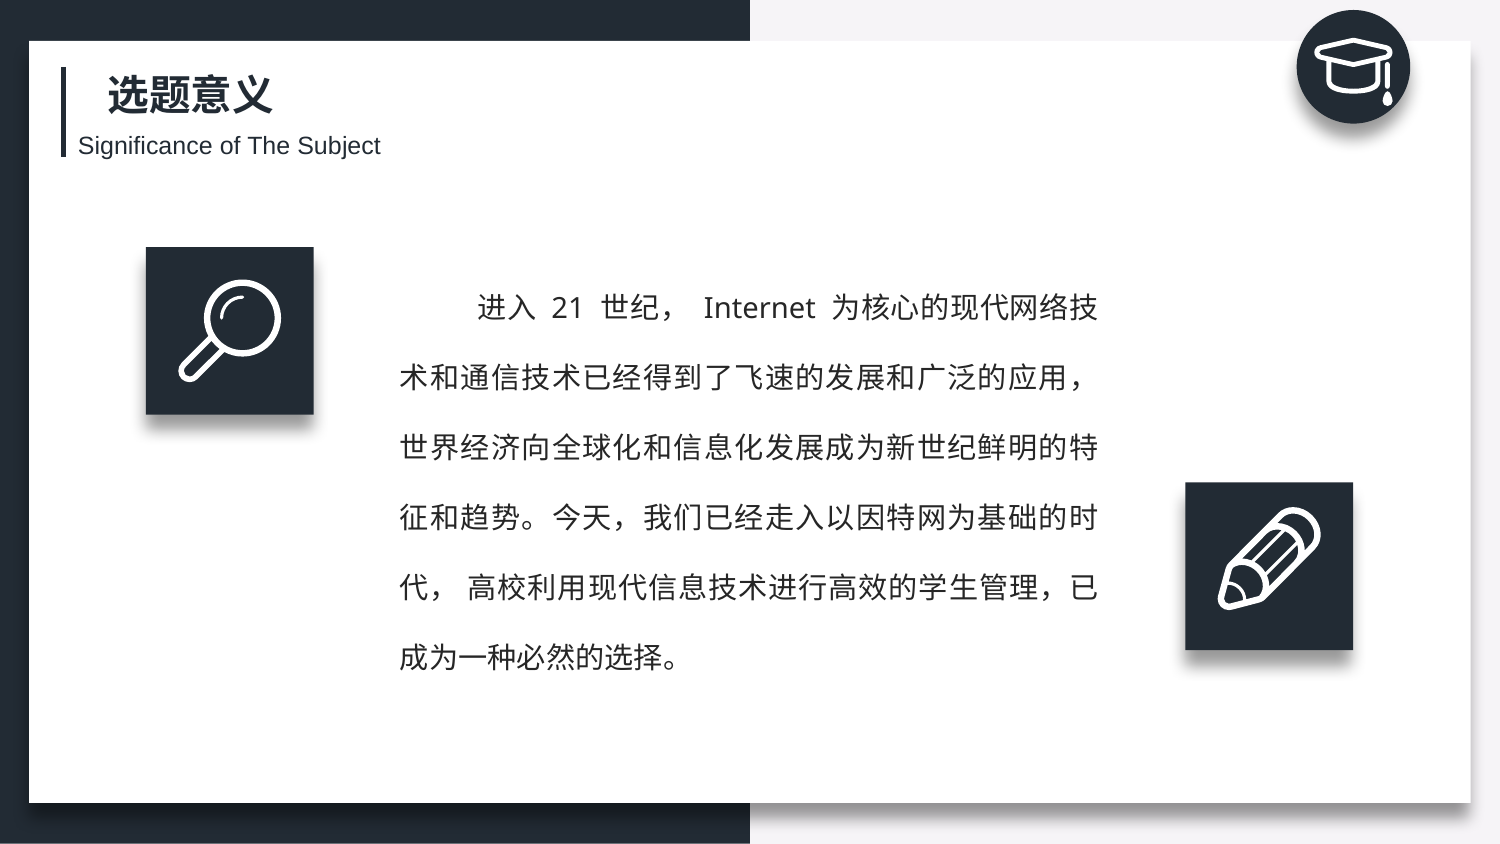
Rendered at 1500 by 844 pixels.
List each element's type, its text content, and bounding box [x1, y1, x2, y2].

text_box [178, 279, 282, 383]
text_box [1217, 507, 1321, 611]
text_box 选题意义 [63, 61, 367, 121]
text_box [145, 246, 315, 416]
text_box [1184, 481, 1354, 651]
text_box Significance of The Subject [63, 121, 397, 167]
text_box 进入 21 世纪， Internet 为核心的现代网络技术和通信技术已经得到了飞速的发展和广泛的应用，世界经济向全球化和信息化发展成为新世纪鲜明的特征和趋势。今天，我们已经走入以因特网为基础的时代， 高校利用现代信息技术进行高效的学生管理，已成为一种必然的选择。 [385, 247, 1114, 682]
